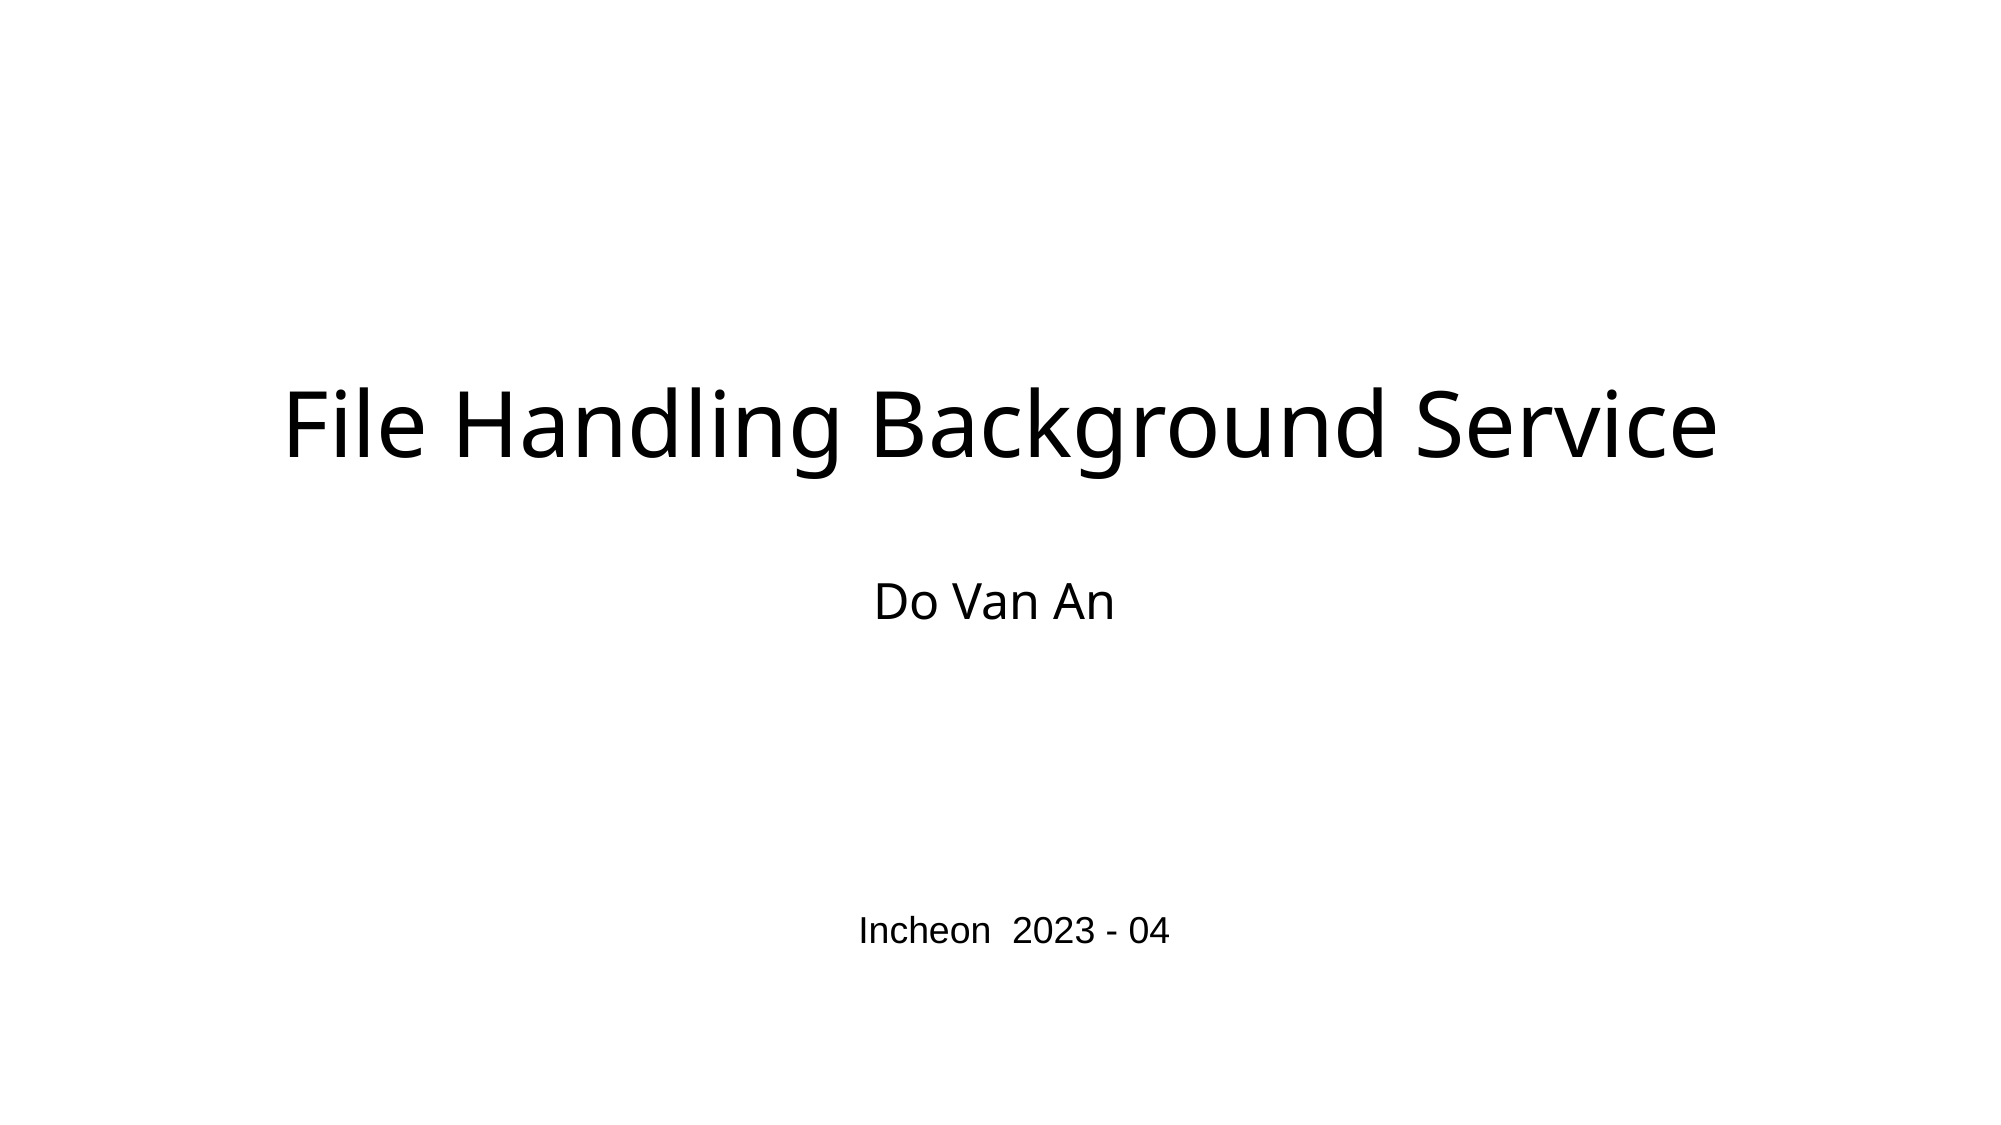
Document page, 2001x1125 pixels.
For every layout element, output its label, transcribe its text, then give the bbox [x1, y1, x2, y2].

title File Handling Background Service Do Van An [251, 356, 1752, 749]
subtitle Incheon 2023 - 04 [264, 748, 1765, 1020]
